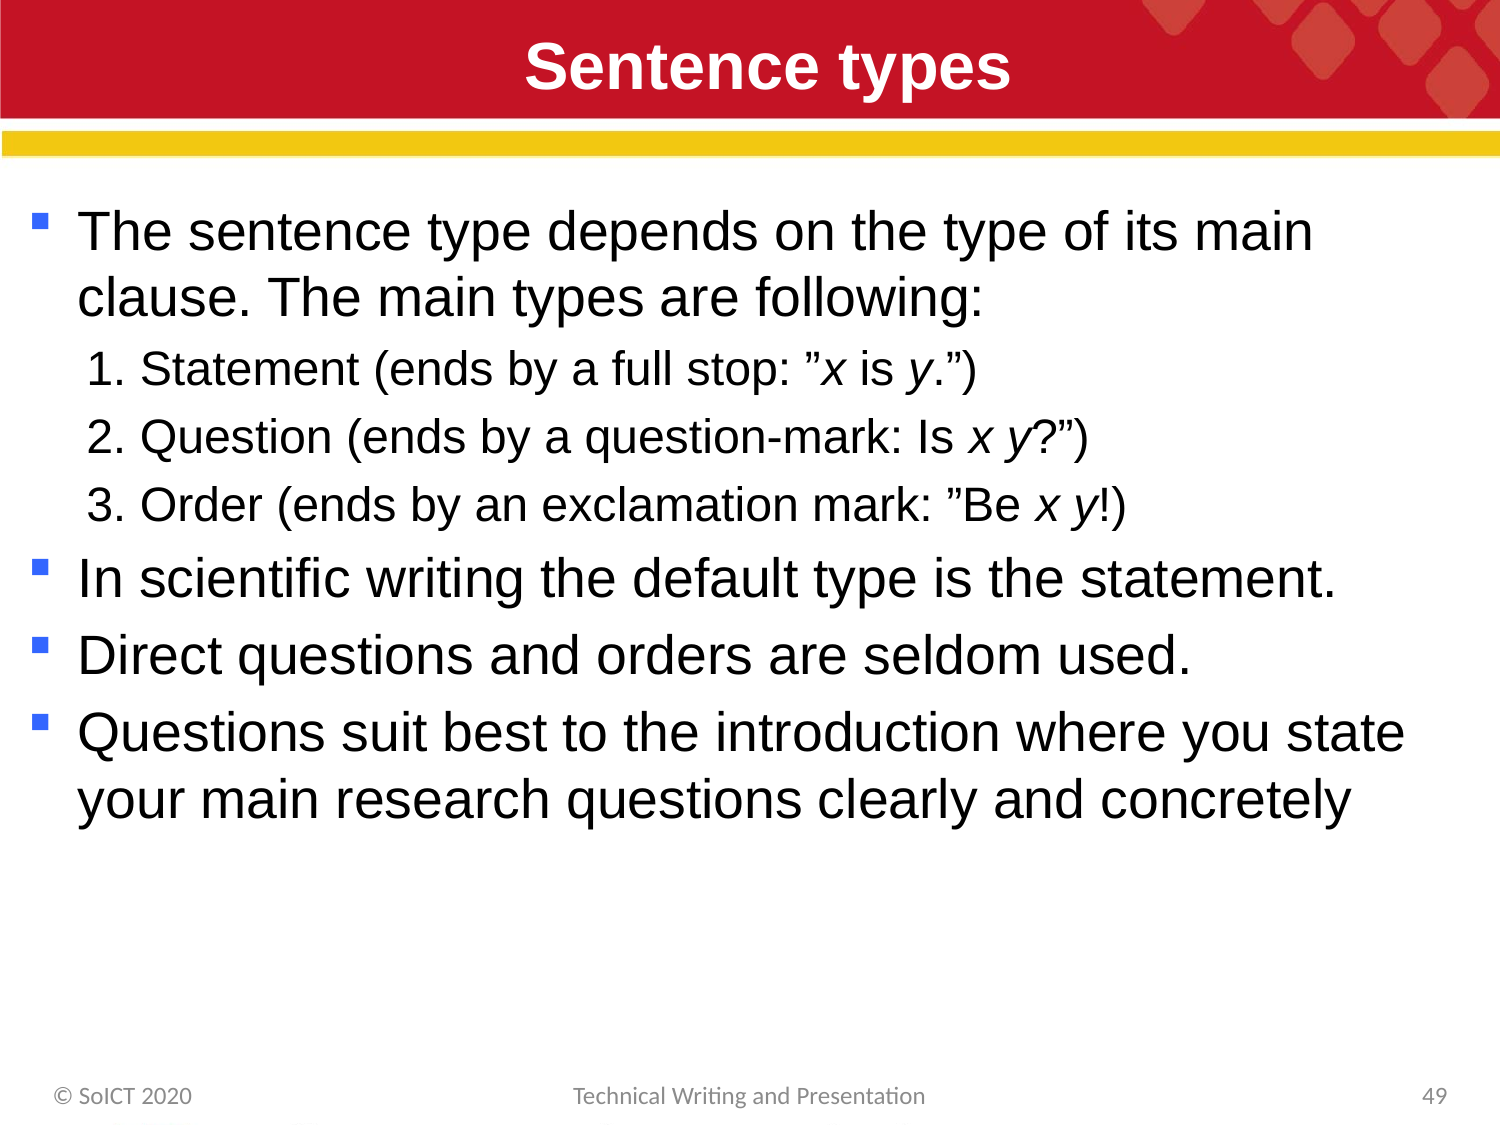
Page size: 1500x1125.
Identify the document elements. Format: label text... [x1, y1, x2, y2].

picture [0, 0, 1500, 1125]
slide_number © SoICT 2020 [37, 1065, 388, 1125]
slide_number 49 [1112, 1065, 1463, 1125]
title Sentence types [75, 12, 1463, 113]
footer Technical Writing and Presentation [512, 1065, 988, 1125]
list The sentence type depends on the type of its main clause. The main types are following: 1. Statement (ends by a full stop: ”x is y.”) 2. Question (ends by a question-mark: Is x y?”) 3. Order (ends by an exclamation mark: ”Be x y!) In scientific writing the default type is the statement. Direct questions and orders are seldom used. Questions suit best to the introduction where you state your main research questions clearly and concretely [12, 187, 1425, 1005]
